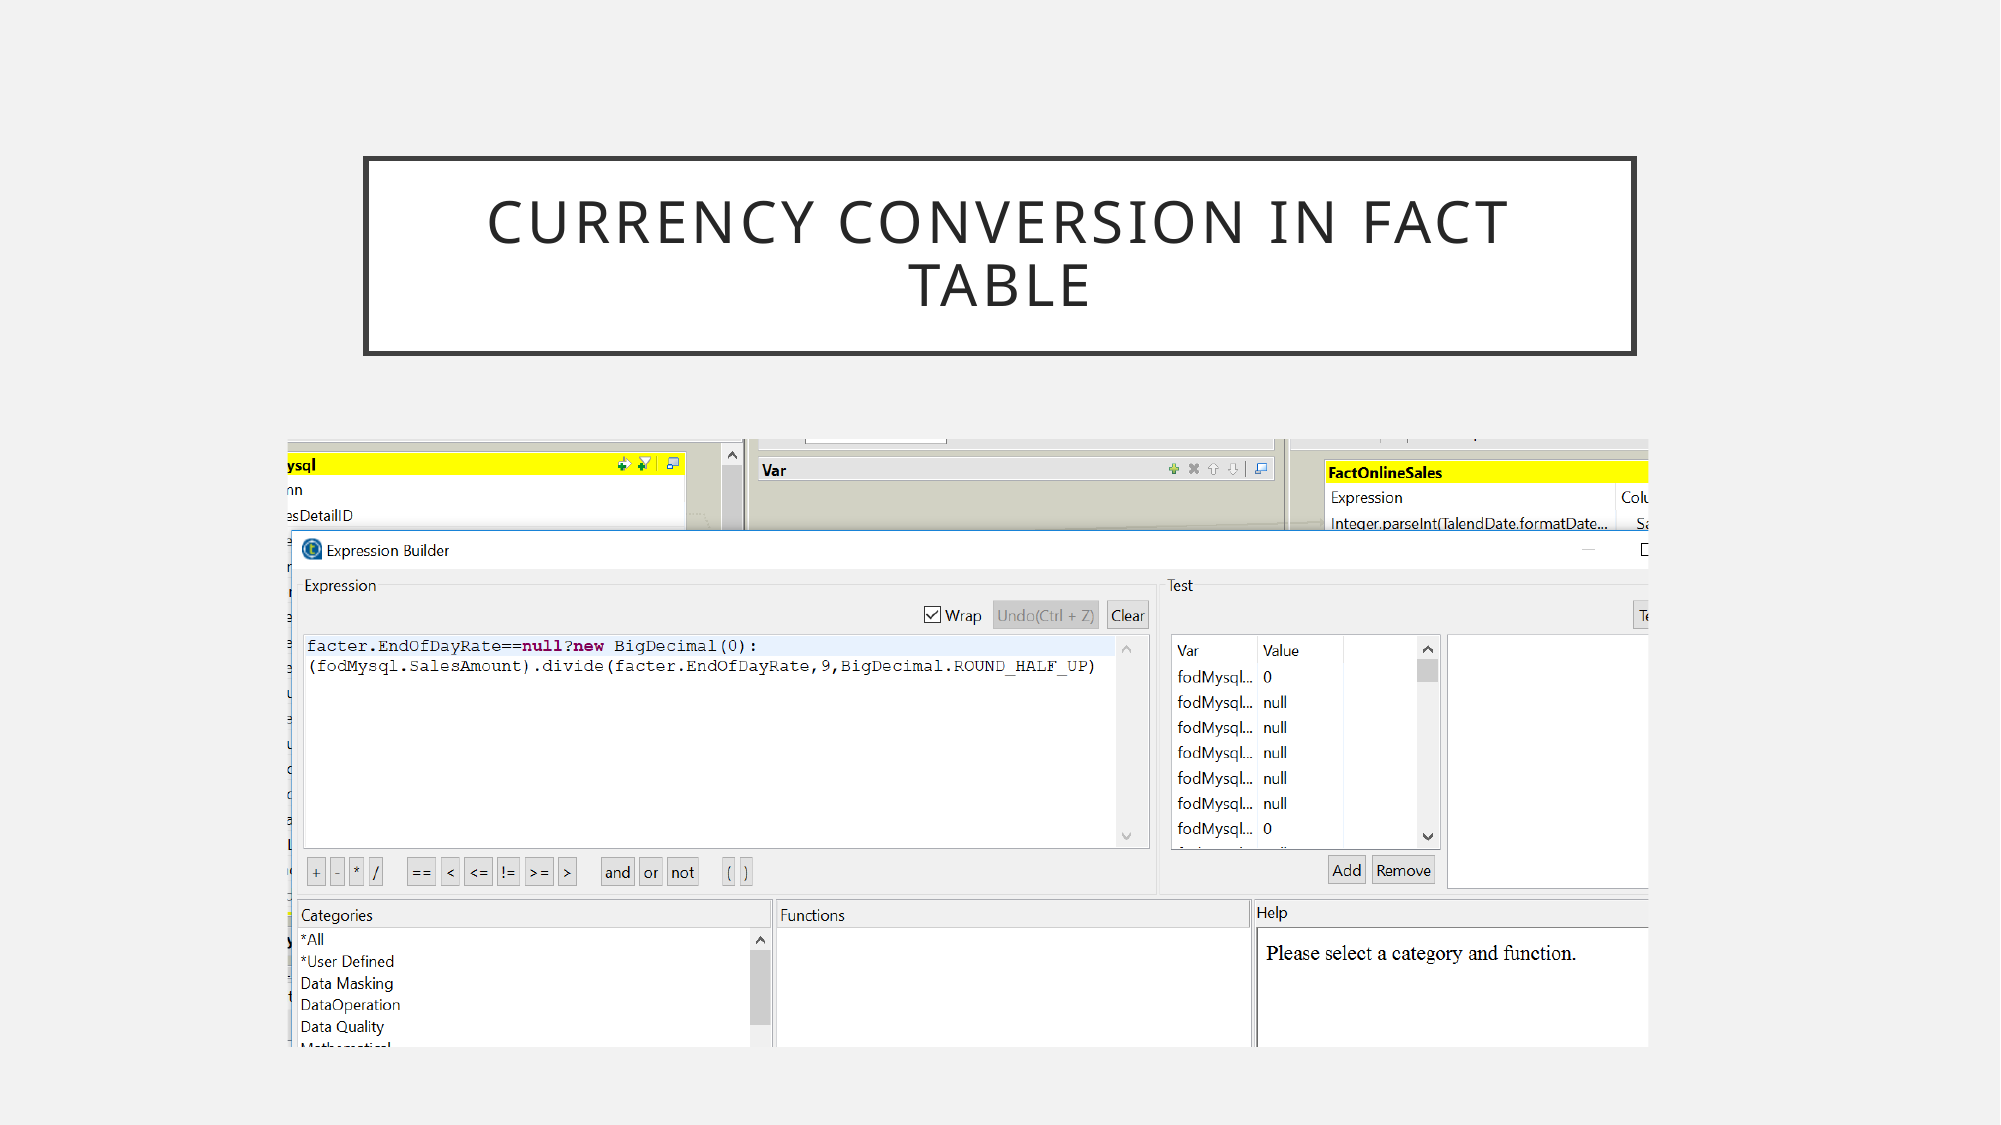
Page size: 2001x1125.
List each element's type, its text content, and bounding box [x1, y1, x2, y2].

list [287, 439, 1649, 1047]
title Currency conversion In Fact Table [363, 156, 1637, 356]
